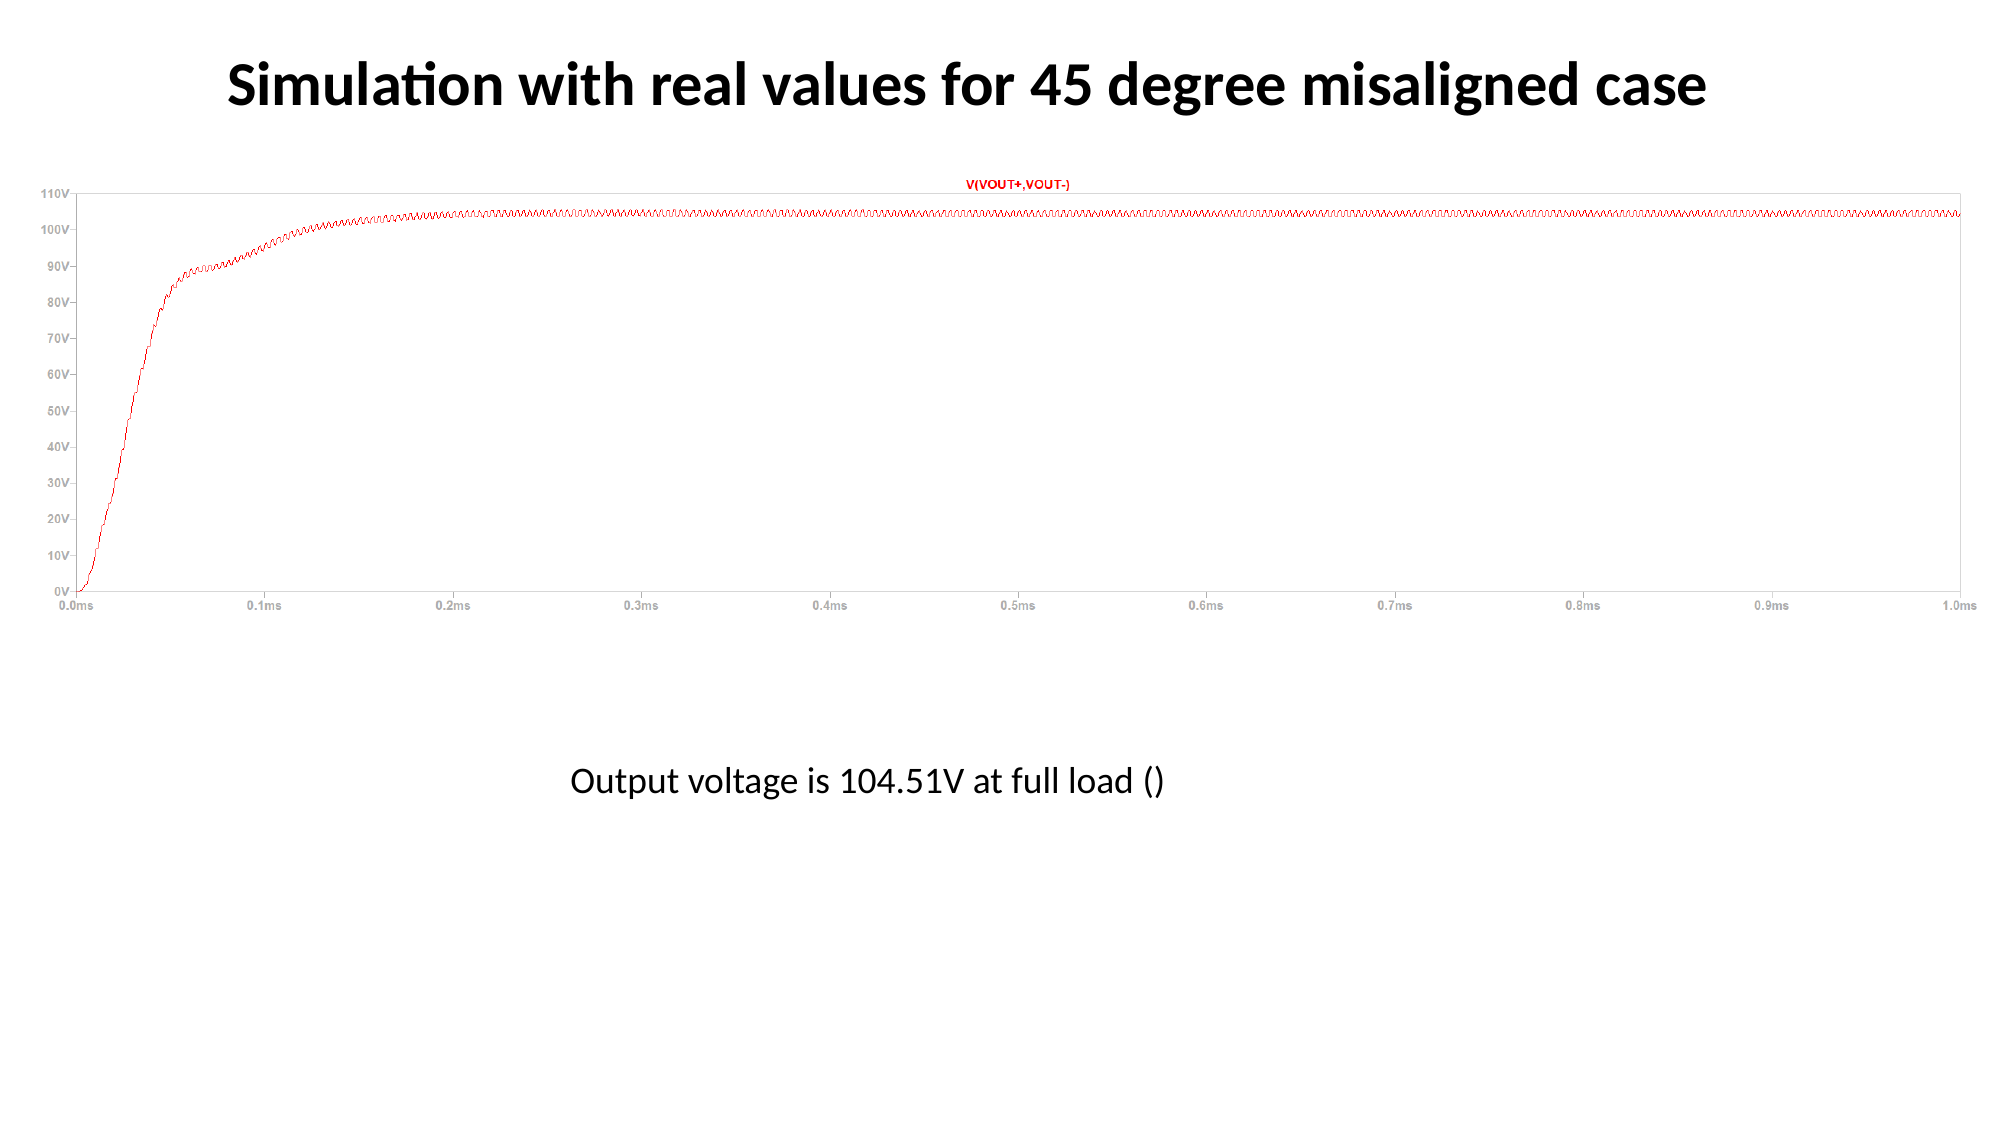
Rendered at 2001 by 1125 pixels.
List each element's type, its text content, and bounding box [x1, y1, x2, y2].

text_box Simulation with real values for 45 degree misaligned case [212, 35, 1786, 126]
picture [40, 177, 1977, 614]
